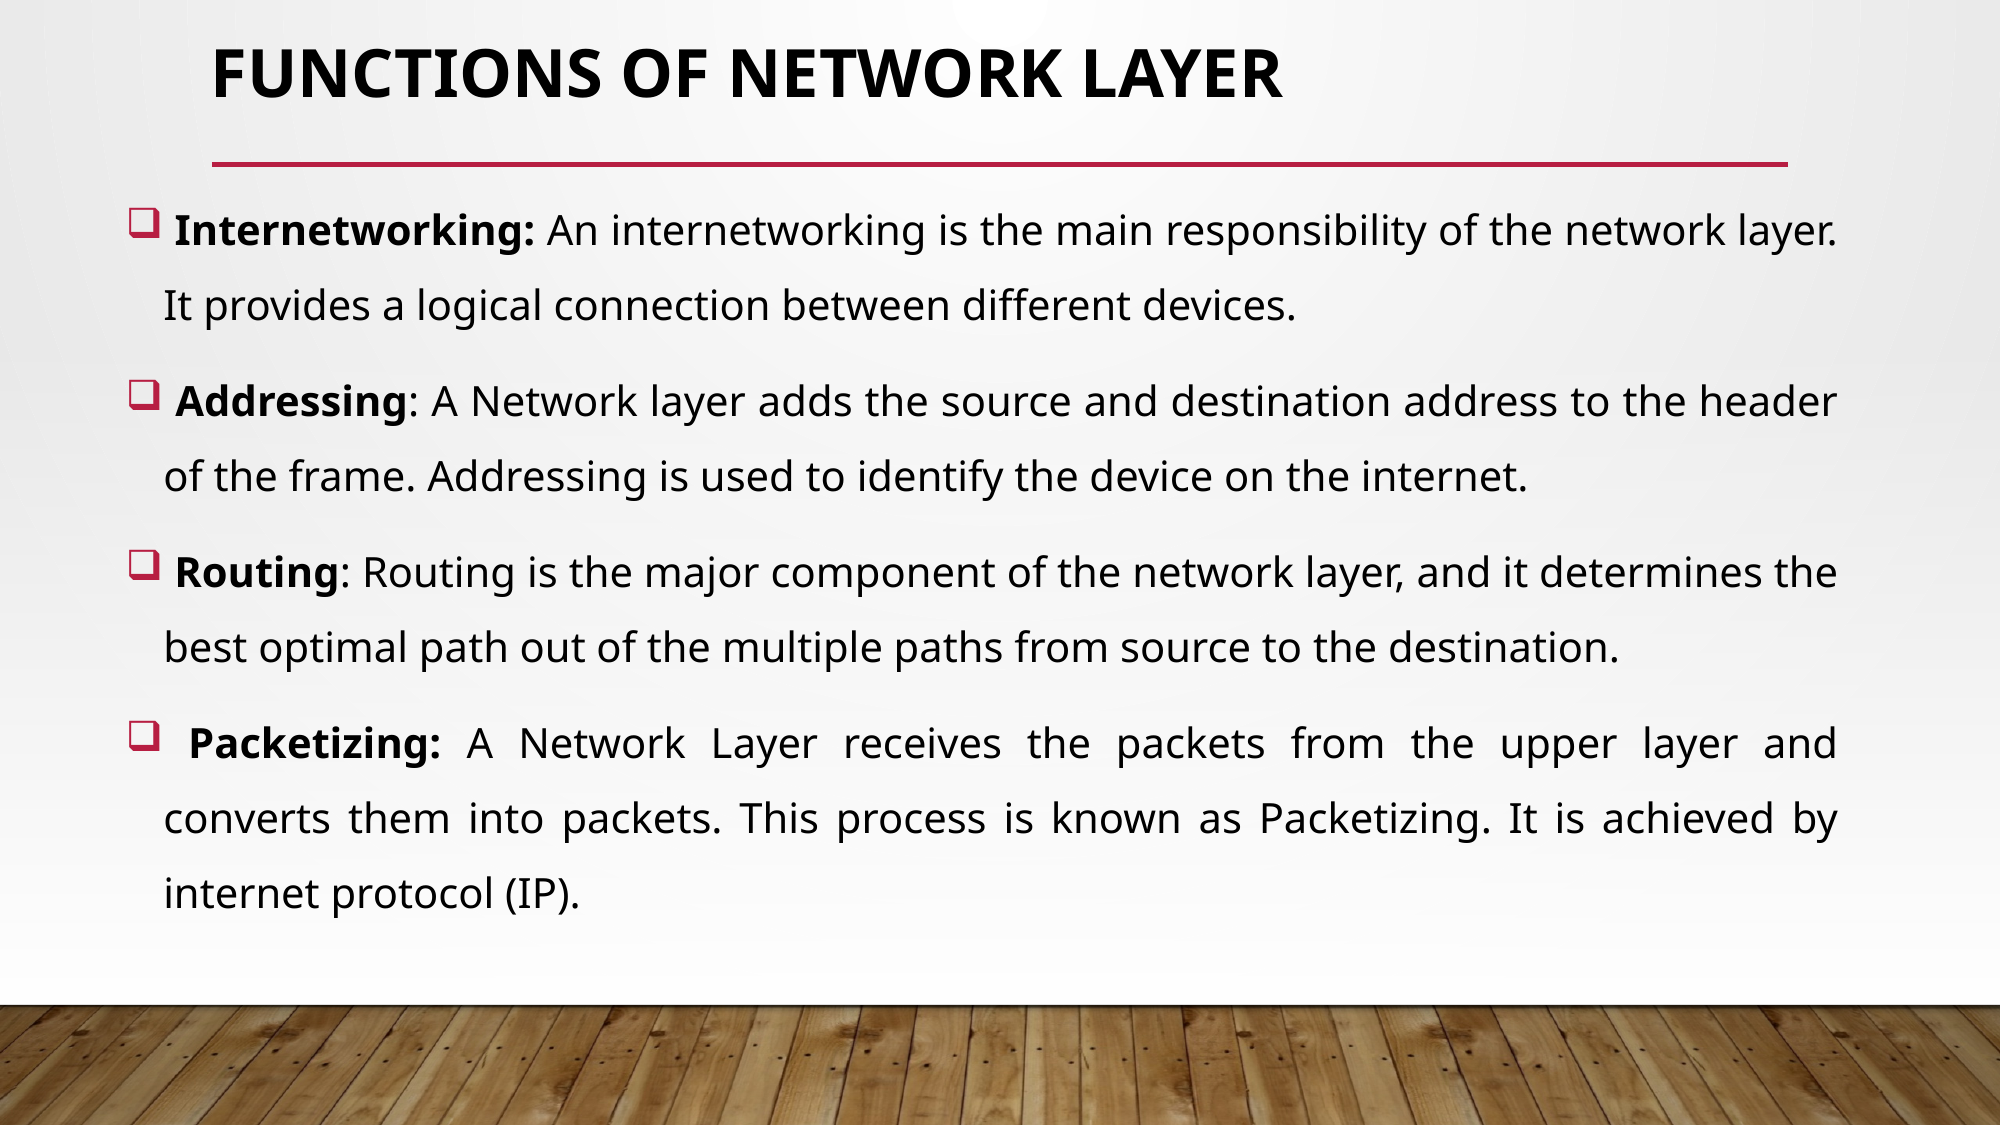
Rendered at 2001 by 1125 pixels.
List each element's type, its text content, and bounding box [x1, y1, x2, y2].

picture [0, 1005, 2000, 1125]
list Internetworking: An internetworking is the main responsibility of the network layer. It provides a logical connection between different devices. Addressing: A Network layer adds the source and destination address to the header of the frame. Addressing is used to identify the device on the internet. Routing: Routing is the major component of the network layer, and it determines the best optimal path out of the multiple paths from source to the destination. Packetizing: A Network Layer receives the packets from the upper layer and converts them into packets. This process is known as Packetizing. It is achieved by internet protocol (IP). [110, 171, 1854, 1000]
title Functions of Network Layer [195, 32, 1814, 157]
